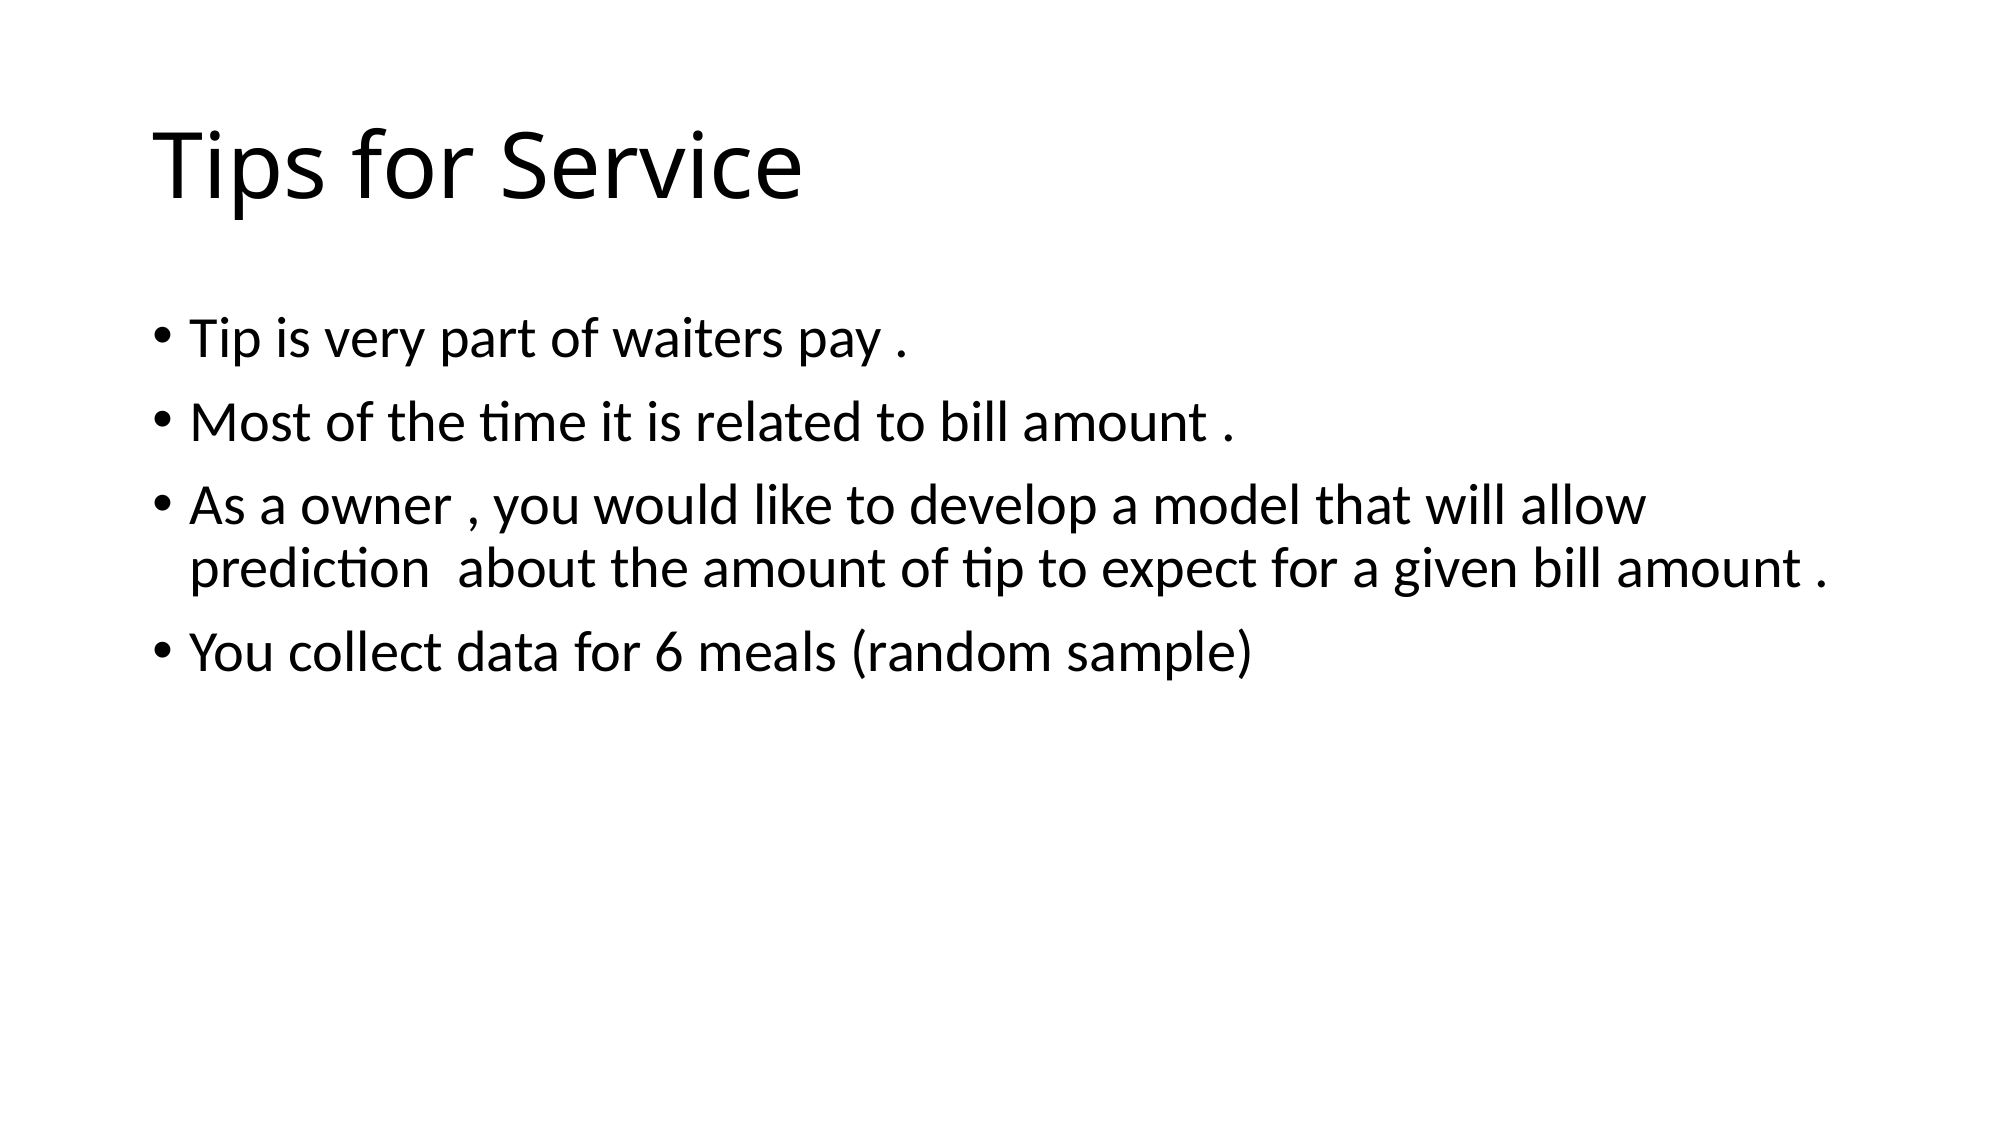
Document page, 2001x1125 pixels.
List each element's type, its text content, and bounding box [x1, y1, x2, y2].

list Tip is very part of waiters pay . Most of the time it is related to bill amount . As a owner , you would like to develop a model that will allow prediction about the amount of tip to expect for a given bill amount . You collect data for 6 meals (random sample) [137, 299, 1863, 1014]
title Tips for Service [137, 59, 1863, 278]
